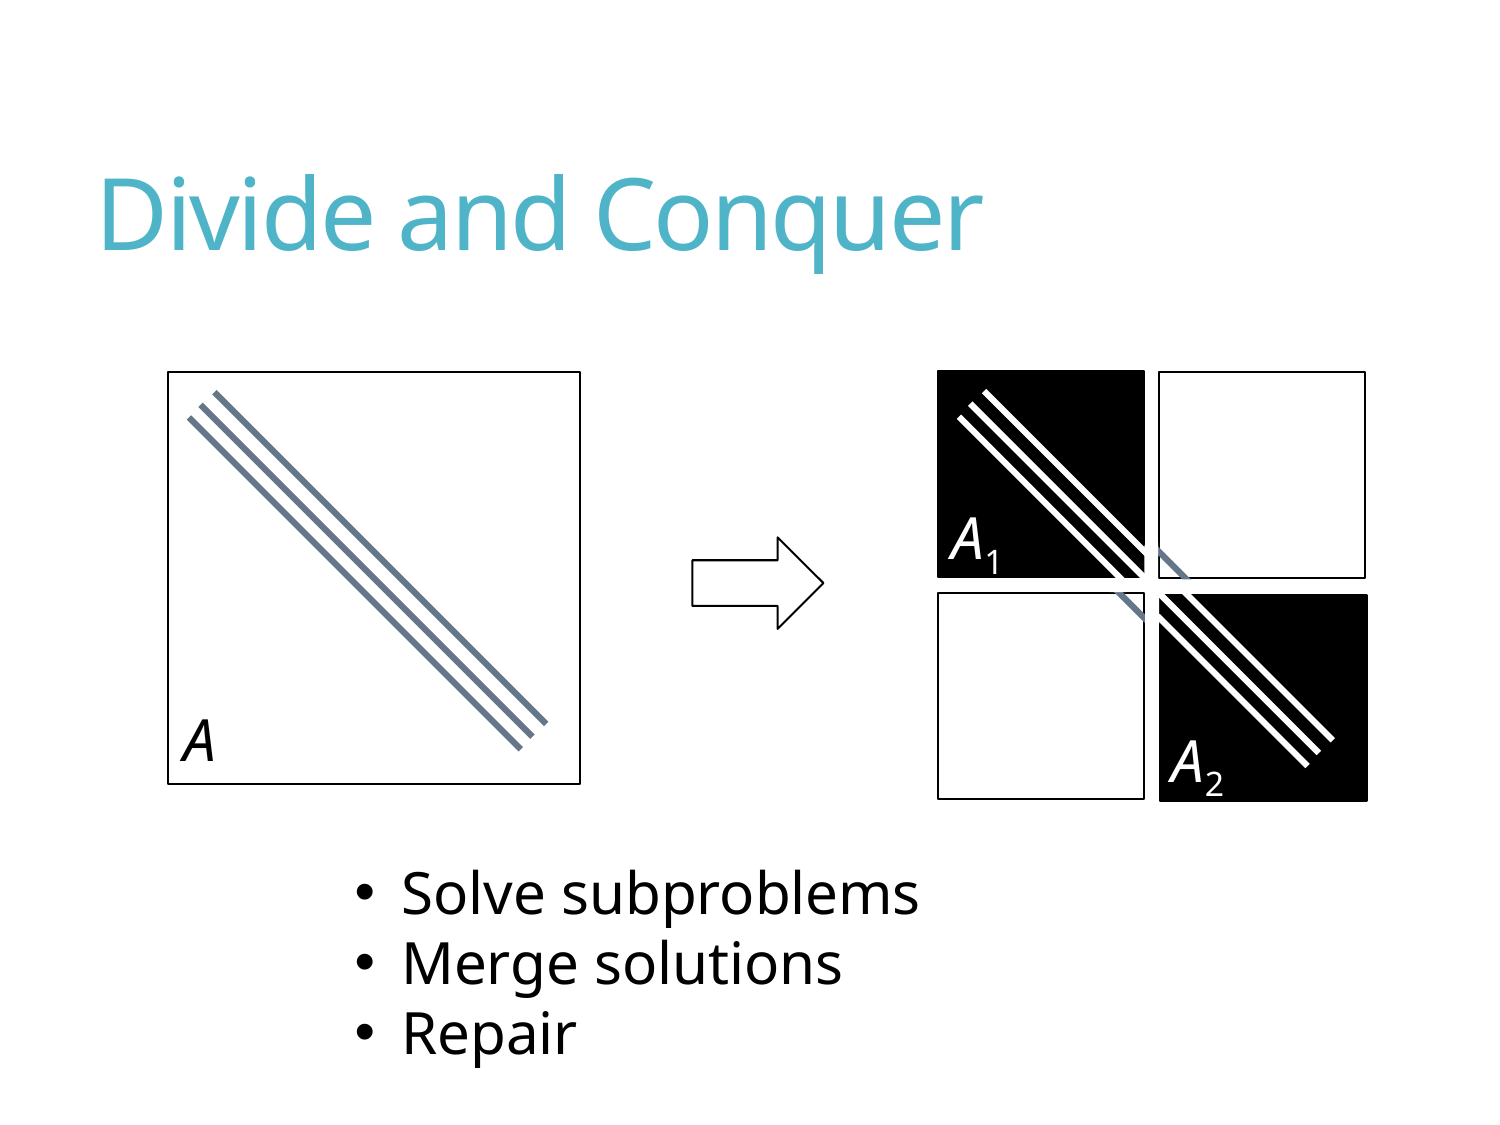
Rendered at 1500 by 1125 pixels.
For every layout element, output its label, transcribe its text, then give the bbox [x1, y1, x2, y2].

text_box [937, 370, 1367, 801]
text_box Solve subproblems Merge solutions Repair [339, 848, 936, 1074]
text_box A2 [1157, 801, 1239, 811]
text_box [691, 536, 825, 630]
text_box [167, 371, 581, 785]
title Divide and Conquer [80, 81, 1407, 354]
